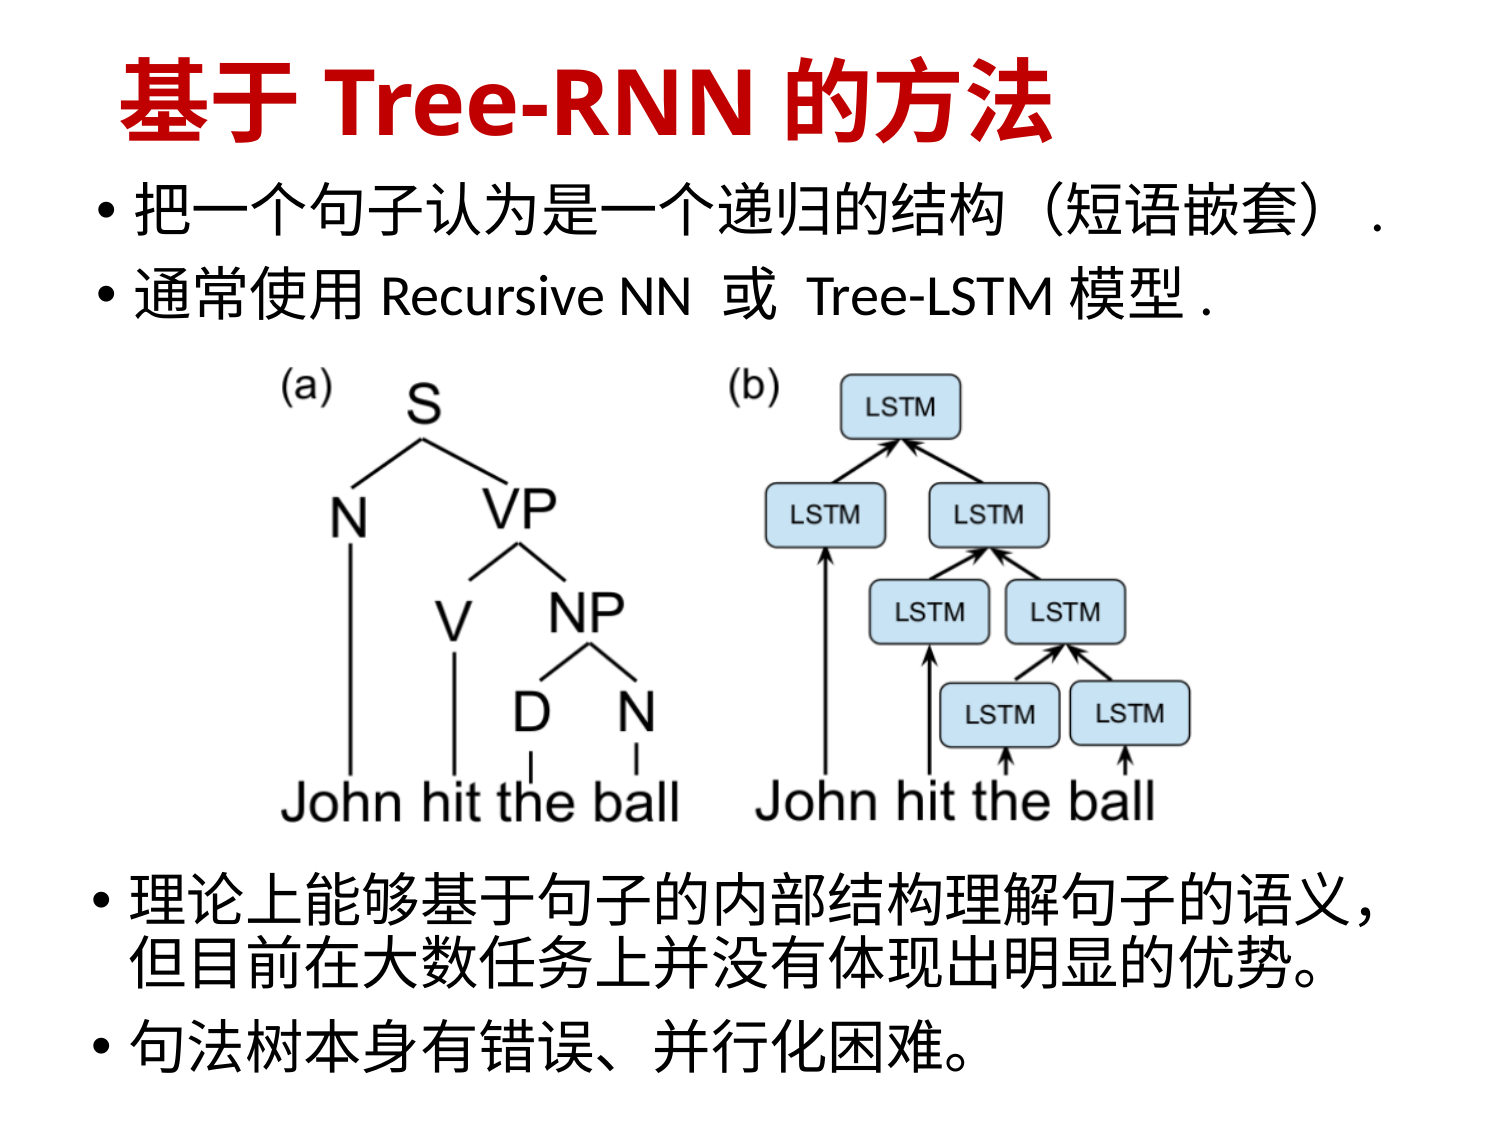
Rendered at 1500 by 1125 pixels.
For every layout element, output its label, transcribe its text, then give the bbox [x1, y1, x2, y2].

list 把一个句子认为是一个递归的结构（短语嵌套）. 通常使用Recursive NN 或 Tree-LSTM模型. [80, 174, 1397, 345]
title 基于Tree-RNN的方法 [103, 24, 1397, 174]
text_box 理论上能够基于句子的内部结构理解句子的语义，但目前在大数任务上并没有体现出明显的优势。 句法树本身有错误、并行化困难。 [76, 863, 1393, 1098]
picture [276, 361, 1194, 829]
